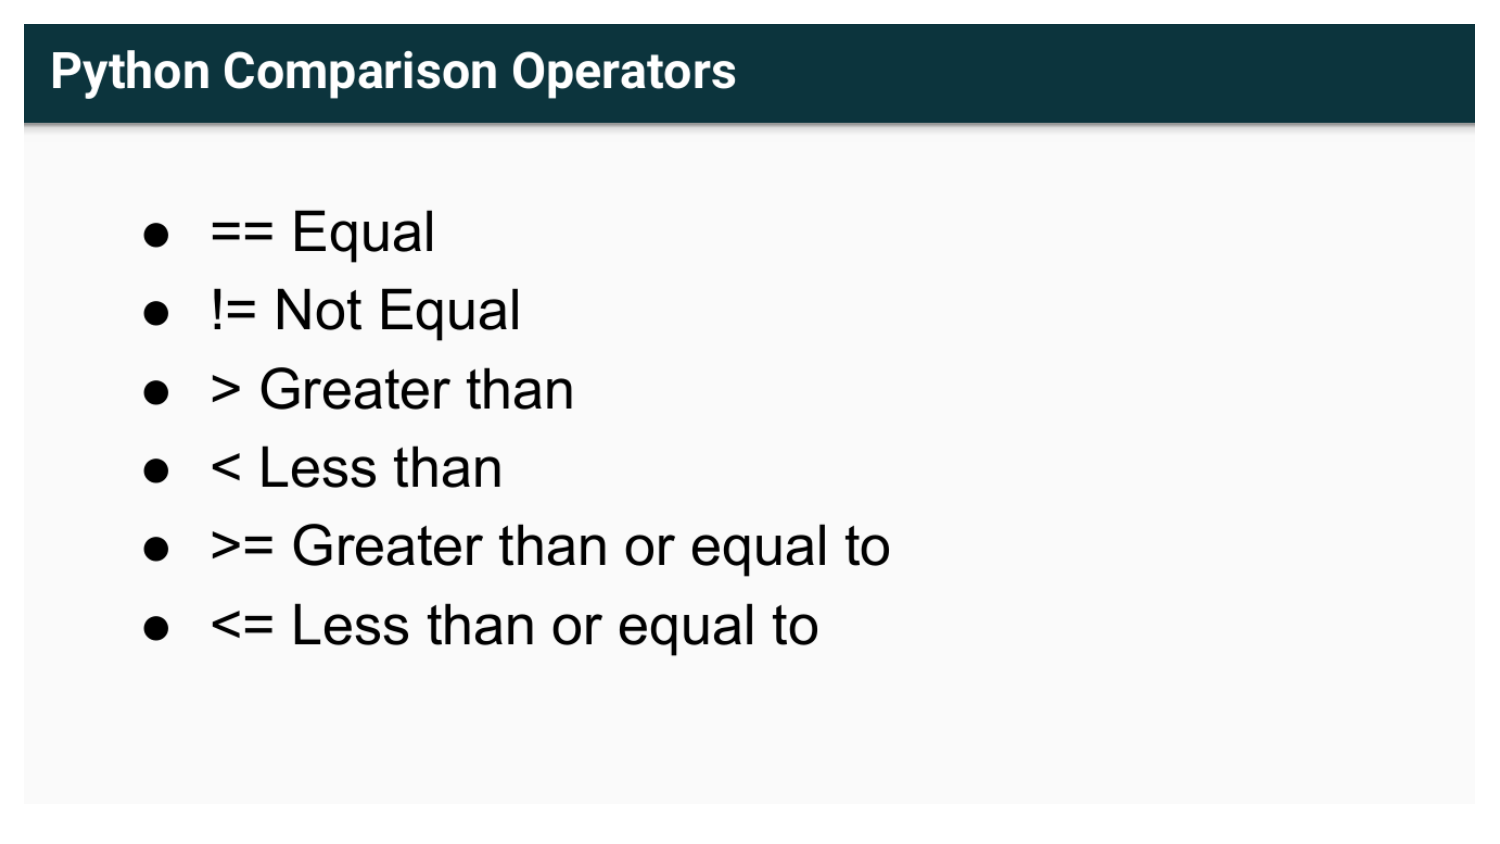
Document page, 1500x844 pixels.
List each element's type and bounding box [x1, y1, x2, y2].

picture [24, 24, 1476, 804]
